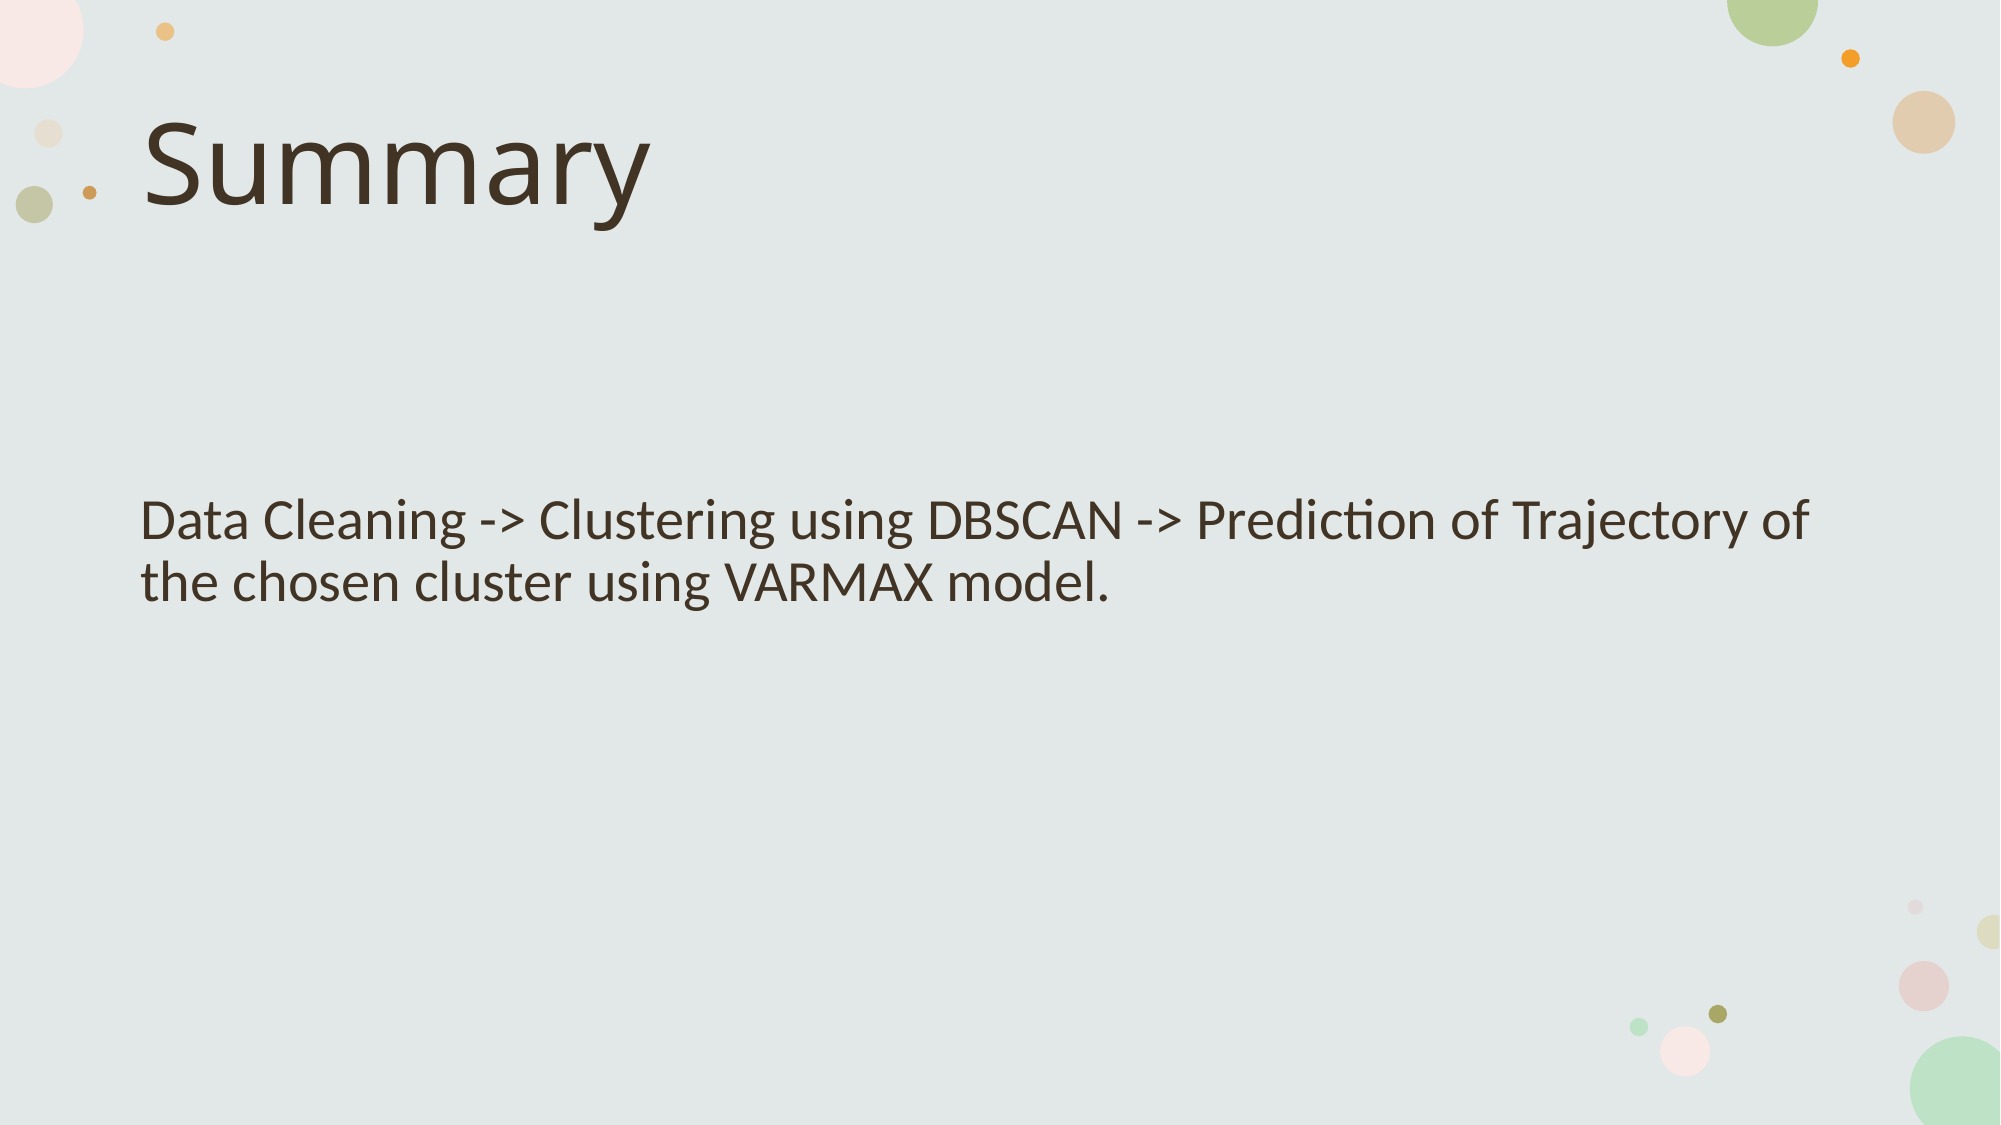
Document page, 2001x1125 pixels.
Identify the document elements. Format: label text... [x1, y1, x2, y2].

title Summary [127, 59, 1877, 278]
list Data Cleaning -> Clustering using DBSCAN -> Prediction of Trajectory of the chosen cluster using VARMAX model. [125, 481, 1875, 721]
